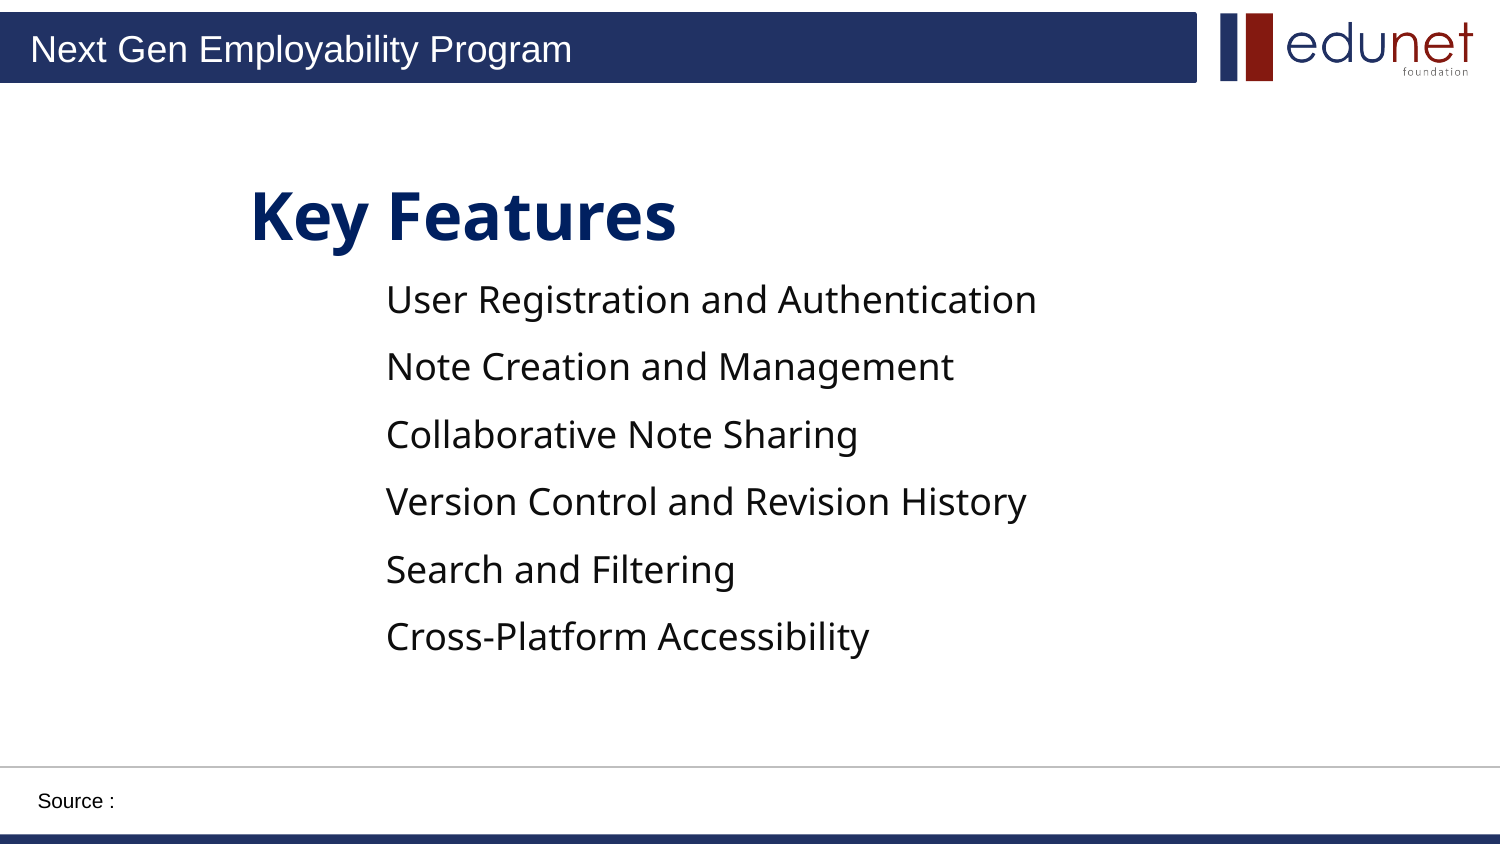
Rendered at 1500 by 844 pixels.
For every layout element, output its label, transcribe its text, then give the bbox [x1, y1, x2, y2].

text_box Source : [22, 776, 139, 826]
text_box Key Features User Registration and Authentication Note Creation and Management Collaborative Note Sharing Version Control and Revision History Search and Filtering Cross-Platform Accessibility [159, 125, 1475, 718]
picture [1279, 14, 1482, 83]
